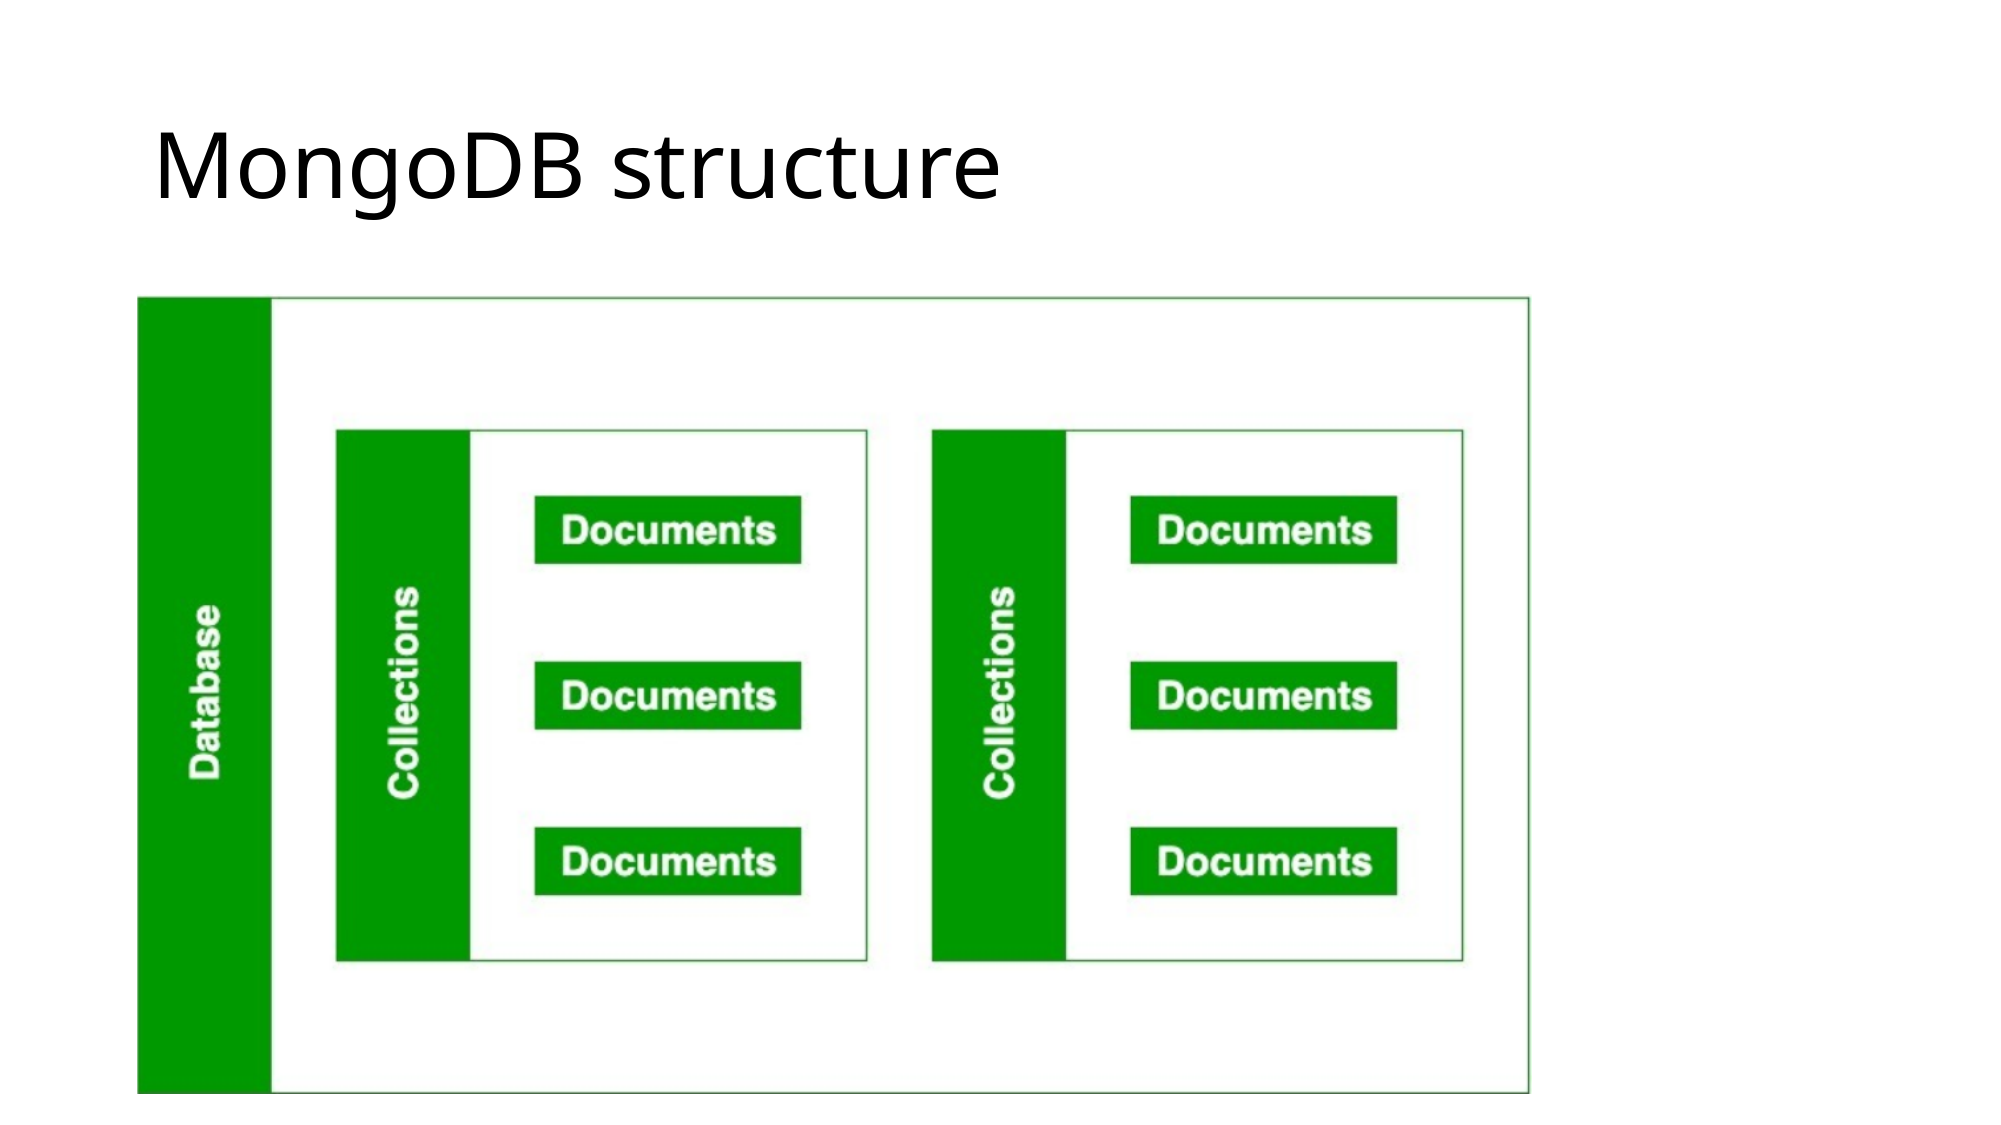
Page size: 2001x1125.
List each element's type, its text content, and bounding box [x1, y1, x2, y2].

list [137, 294, 1532, 1094]
title MongoDB structure [137, 59, 1863, 278]
